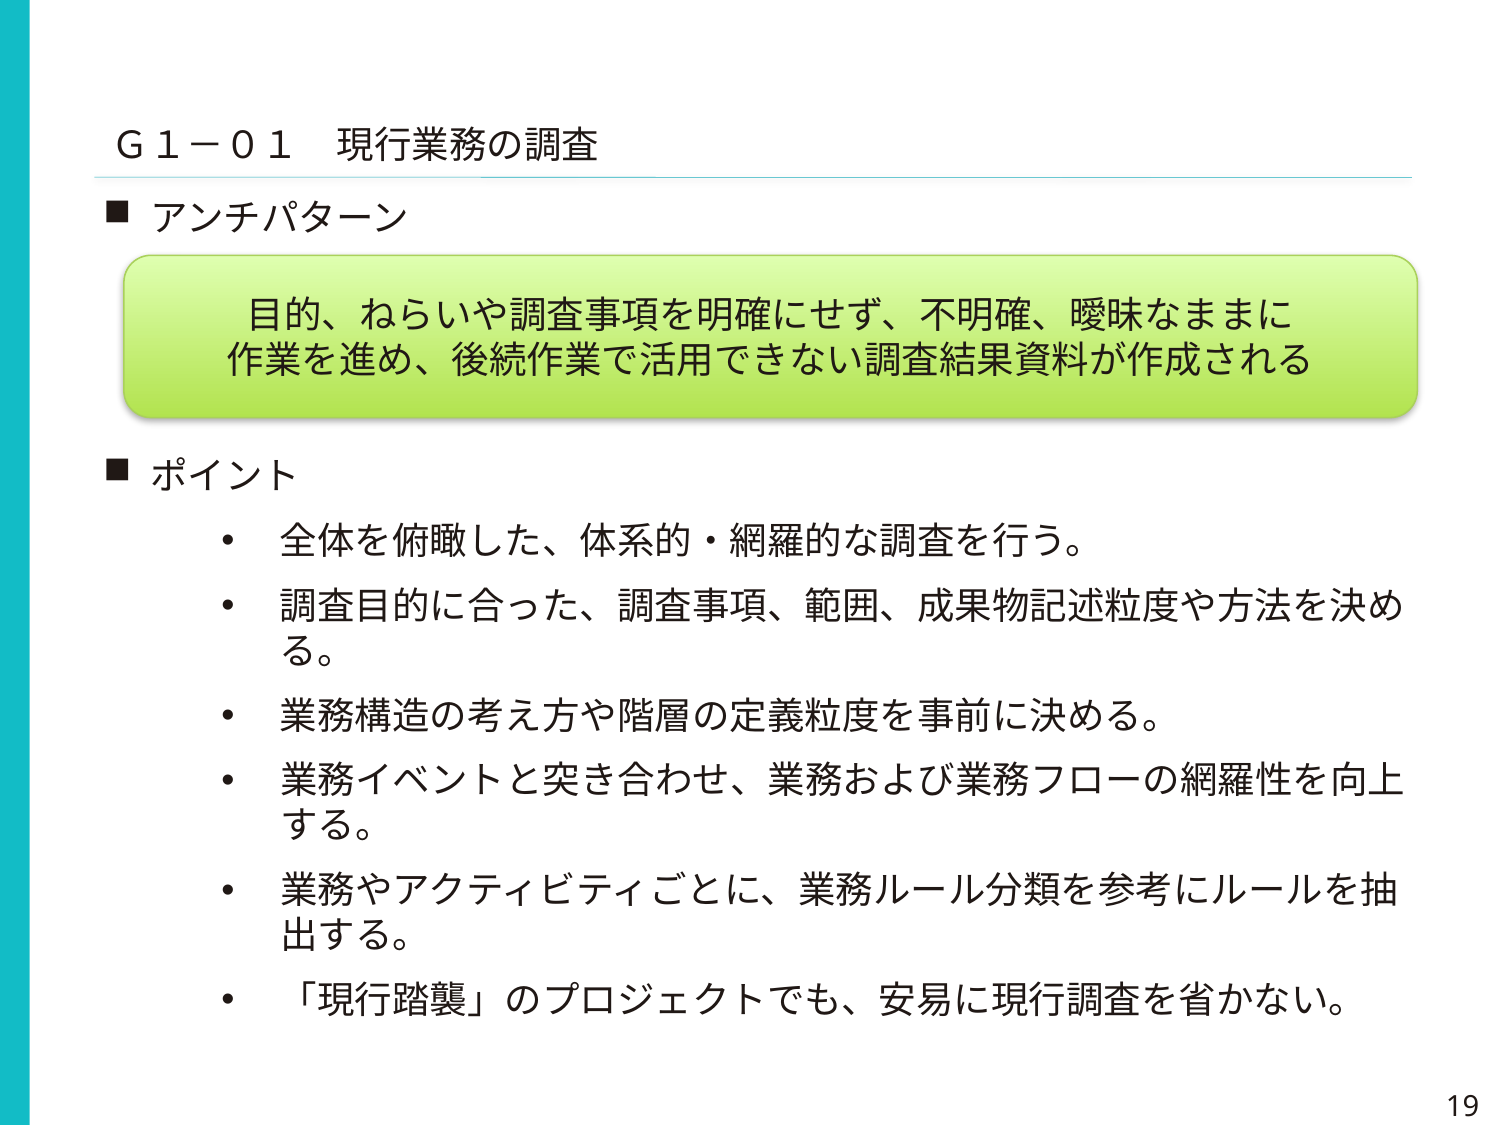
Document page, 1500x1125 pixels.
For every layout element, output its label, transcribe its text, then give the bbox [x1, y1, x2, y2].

text_box ポイント 全体を俯瞰した、体系的・網羅的な調査を行う。 調査目的に合った、調査事項、範囲、成果物記述粒度や方法を決める。 業務構造の考え方や階層の定義粒度を事前に決める。 業務イベントと突き合わせ、業務および業務フローの網羅性を向上する。 業務やアクティビティごとに、業務ルール分類を参考にルールを抽出する。 「現行踏襲」のプロジェクトでも、安易に現行調査を省かない。 [88, 444, 1436, 1125]
slide_number 19 [1436, 1079, 1495, 1125]
text_box アンチパターン [88, 186, 1436, 247]
picture [0, 0, 49, 1125]
list Ｇ１－０１ 現行業務の調査 [97, 113, 1054, 173]
text_box 目的、ねらいや調査事項を明確にせず、不明確、曖昧なままに 作業を進め、後続作業で活用できない調査結果資料が作成される [123, 254, 1419, 419]
